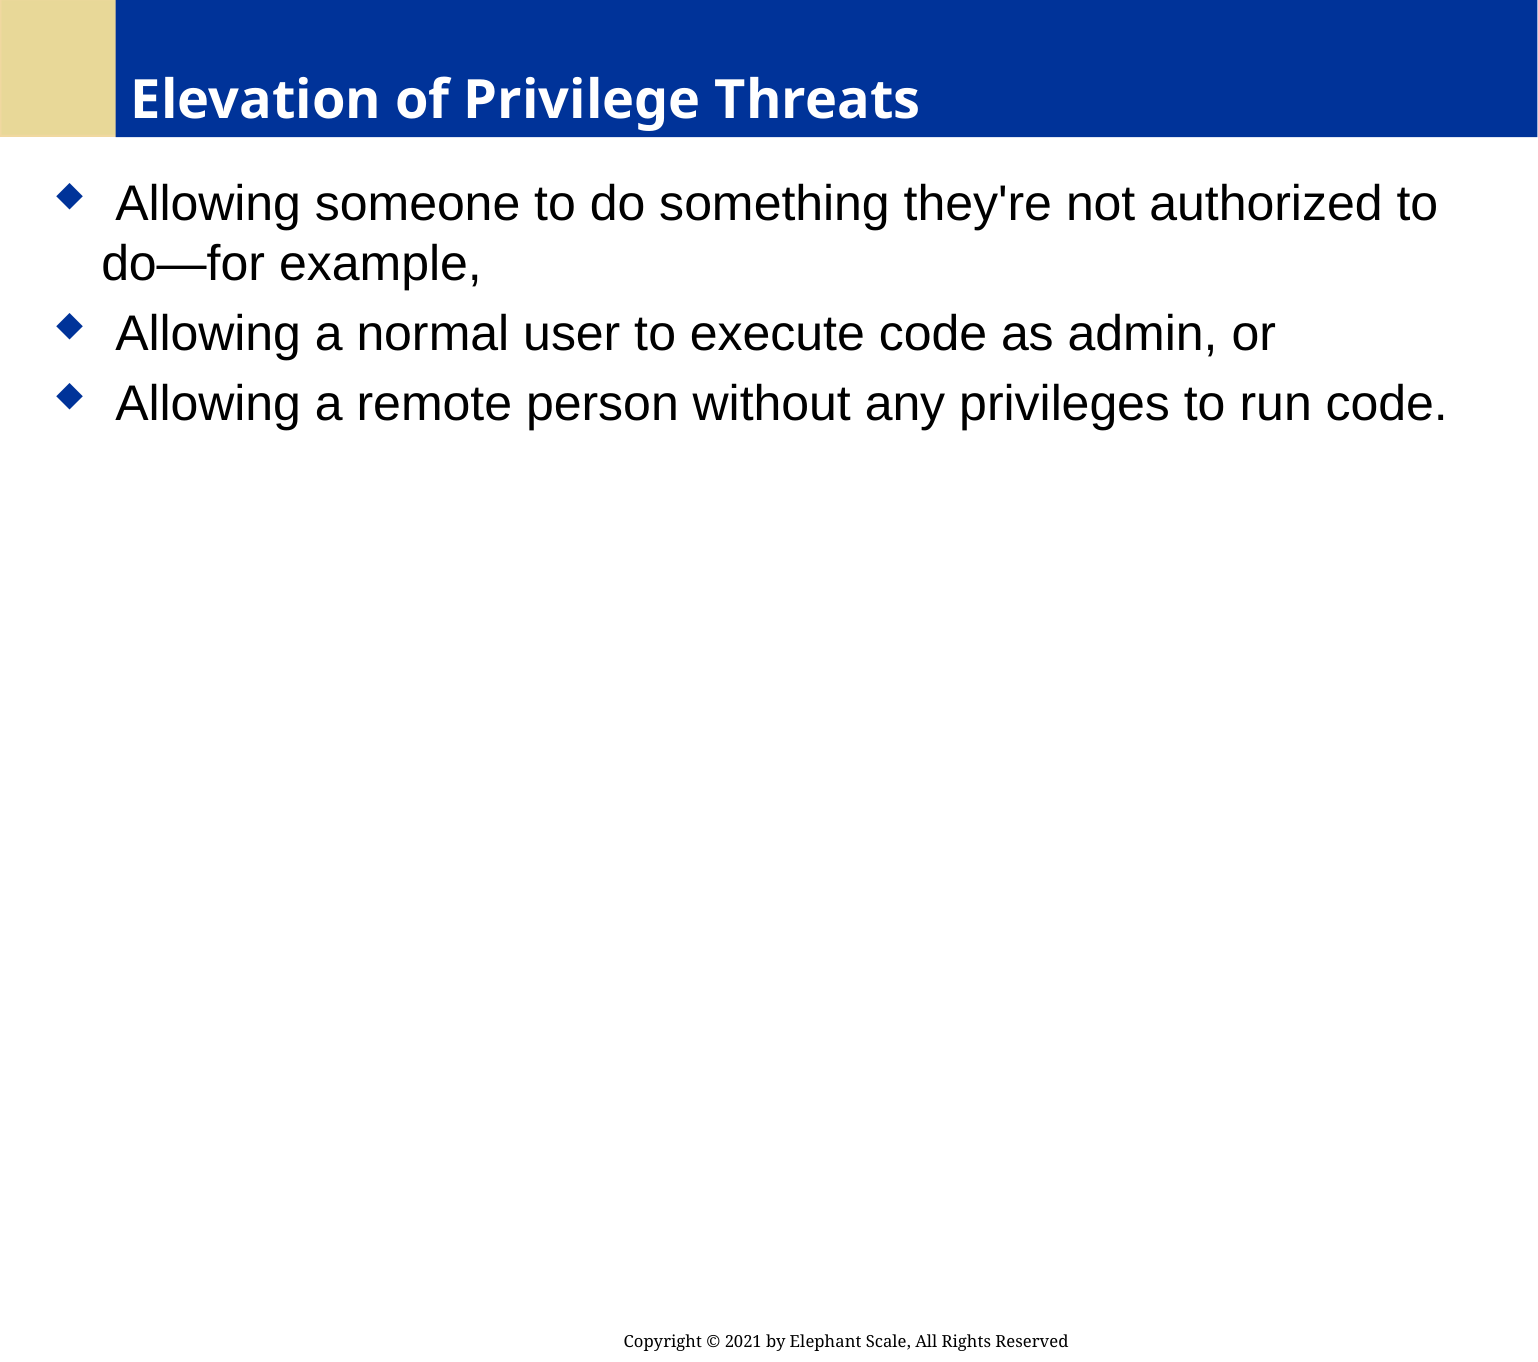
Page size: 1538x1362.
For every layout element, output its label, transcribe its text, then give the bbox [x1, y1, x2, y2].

picture [0, 0, 115, 137]
text_box Copyright © 2021 by Elephant Scale, All Rights Reserved [608, 1322, 1085, 1358]
title Elevation of Privilege Threats [115, 0, 1538, 138]
list Allowing someone to do something they're not authorized to do—for example, Allowing a normal user to execute code as admin, or Allowing a remote person without any privileges to run code. [38, 162, 1500, 1284]
